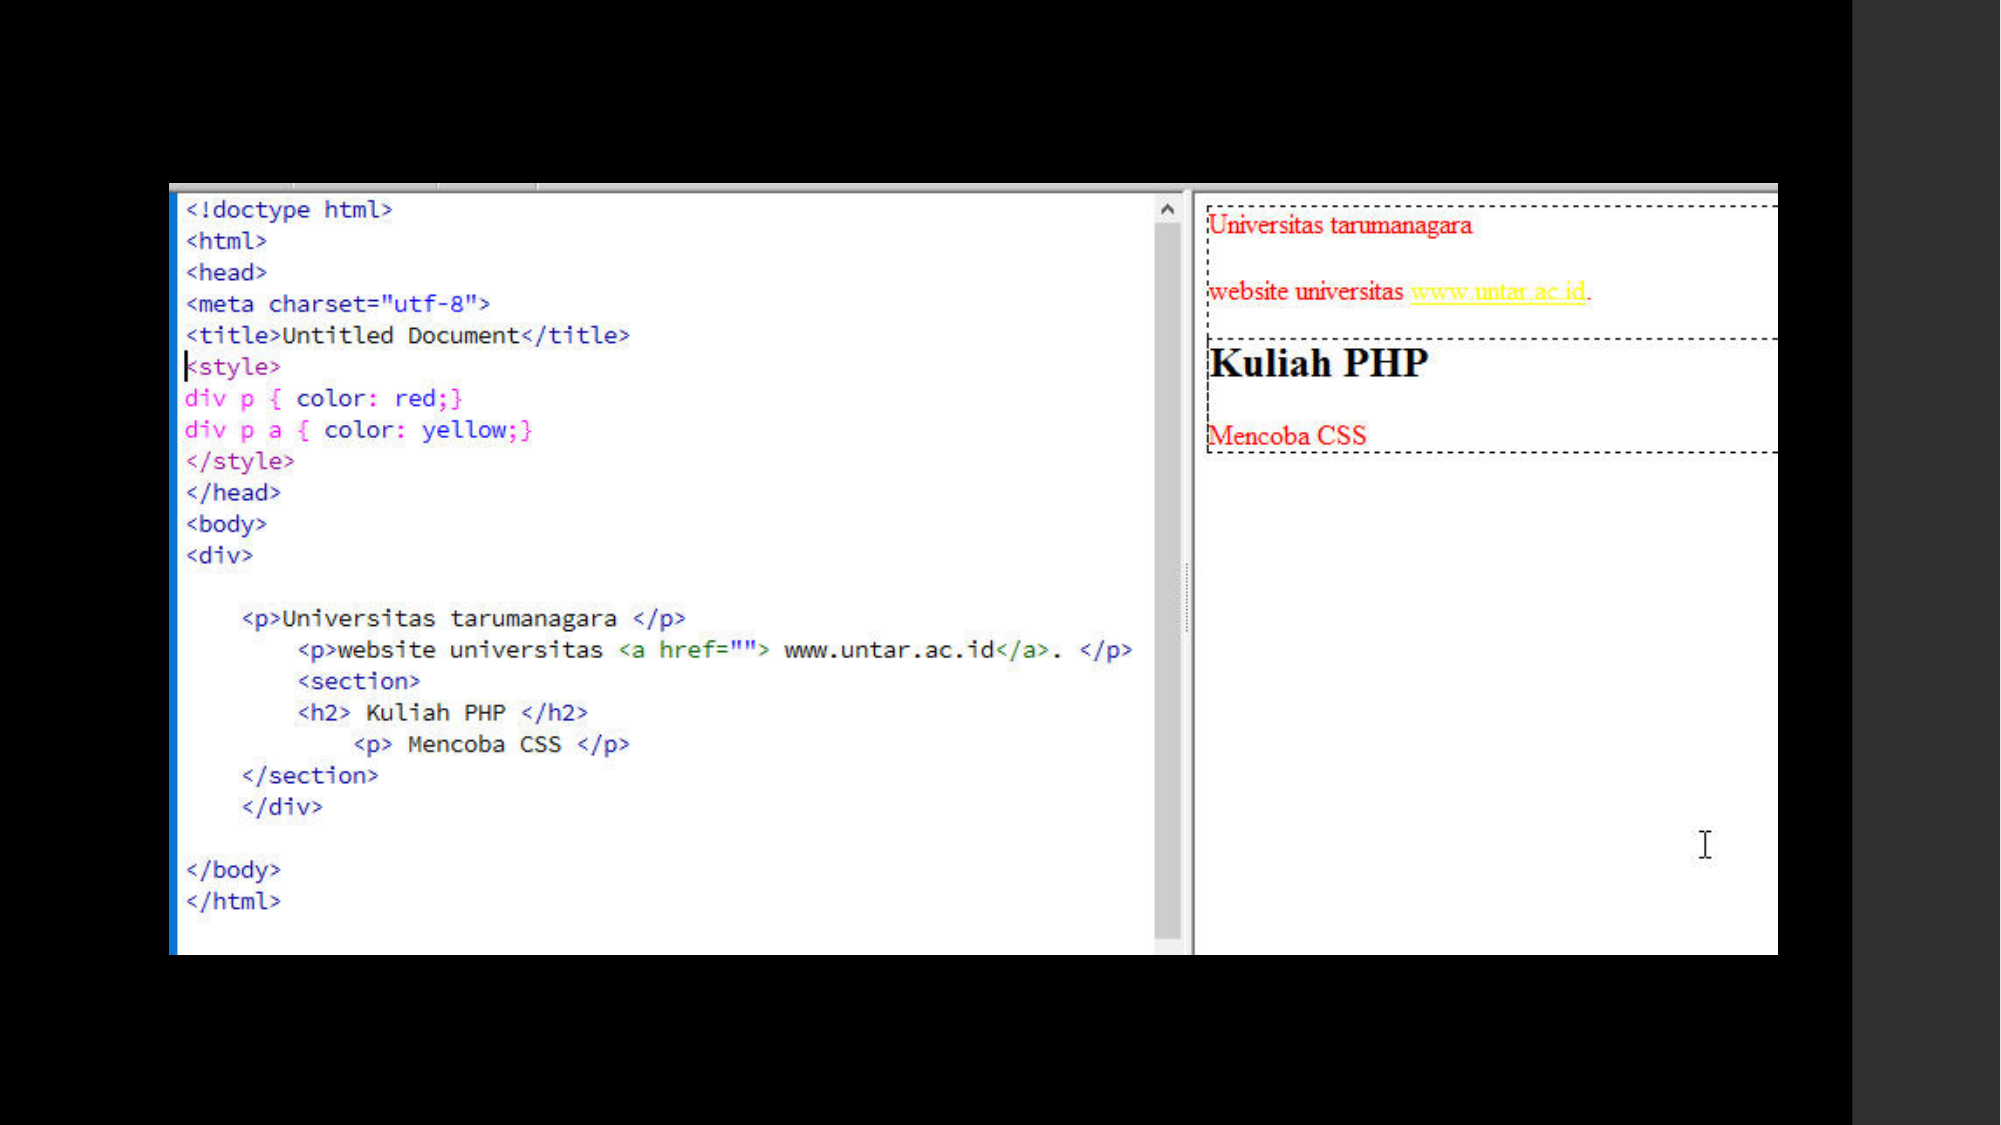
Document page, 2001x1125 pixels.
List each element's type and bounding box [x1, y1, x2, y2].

list [168, 183, 1778, 956]
